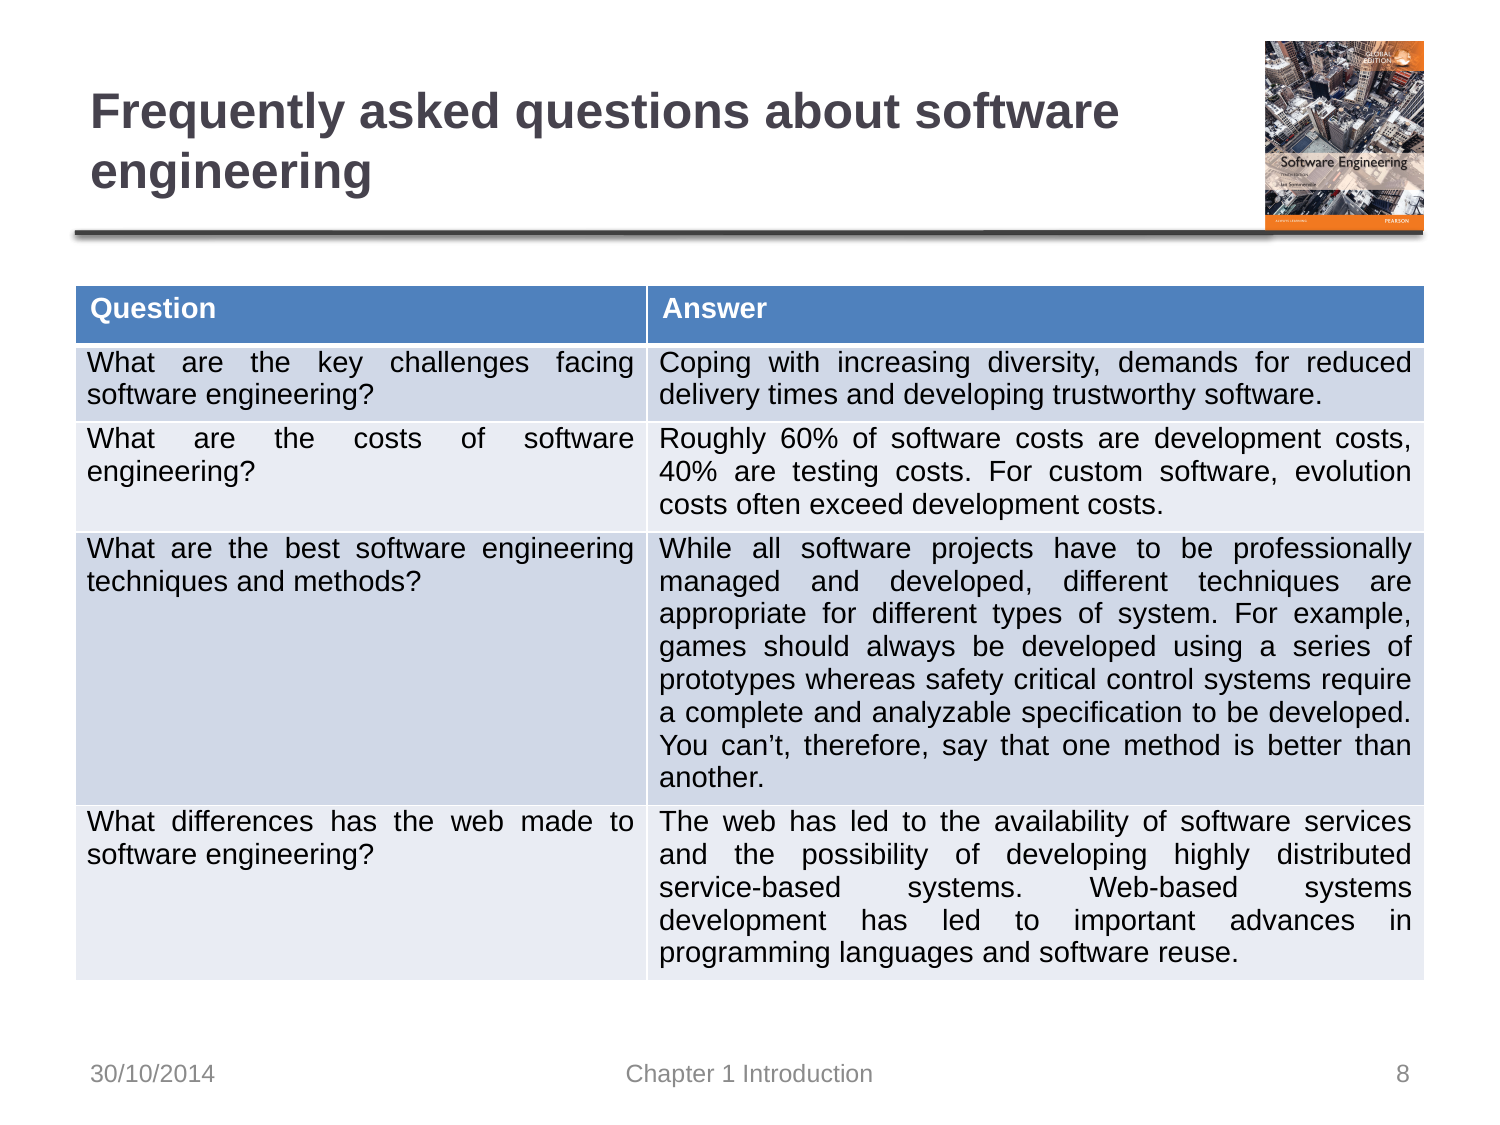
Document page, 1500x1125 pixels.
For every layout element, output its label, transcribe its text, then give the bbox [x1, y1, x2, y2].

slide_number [75, 1042, 425, 1103]
table_cell While all software projects have to be professionally managed and developed, different techniques are appropriate for different types of system. For example, games should always be developed using a series of prototypes whereas safety critical control systems require a complete and analyzable specification to be developed. You can’t, therefore, say that one method is better than another. [648, 533, 1424, 805]
table_cell What are the key challenges facing software engineering? [76, 348, 646, 421]
footer Chapter 1 Introduction [512, 1042, 988, 1103]
table_cell What are the best software engineering techniques and methods? [76, 533, 646, 805]
table_cell What are the costs of software engineering? [76, 423, 646, 531]
table_header Question [76, 286, 646, 343]
table_cell Coping with increasing diversity, demands for reduced delivery times and developing trustworthy software. [648, 348, 1424, 421]
slide_number 8 [1074, 1042, 1425, 1103]
picture [1265, 41, 1424, 231]
table_cell Roughly 60% of software costs are development costs, 40% are testing costs. For custom software, evolution costs often exceed development costs. [648, 423, 1424, 531]
title Frequently asked questions about software engineering [74, 44, 1272, 233]
table_cell What differences has the web made to software engineering? [76, 806, 646, 980]
table_header Answer [648, 286, 1424, 343]
table_cell The web has led to the availability of software services and the possibility of developing highly distributed service-based systems. Web-based systems development has led to important advances in programming languages and software reuse. [648, 806, 1424, 980]
